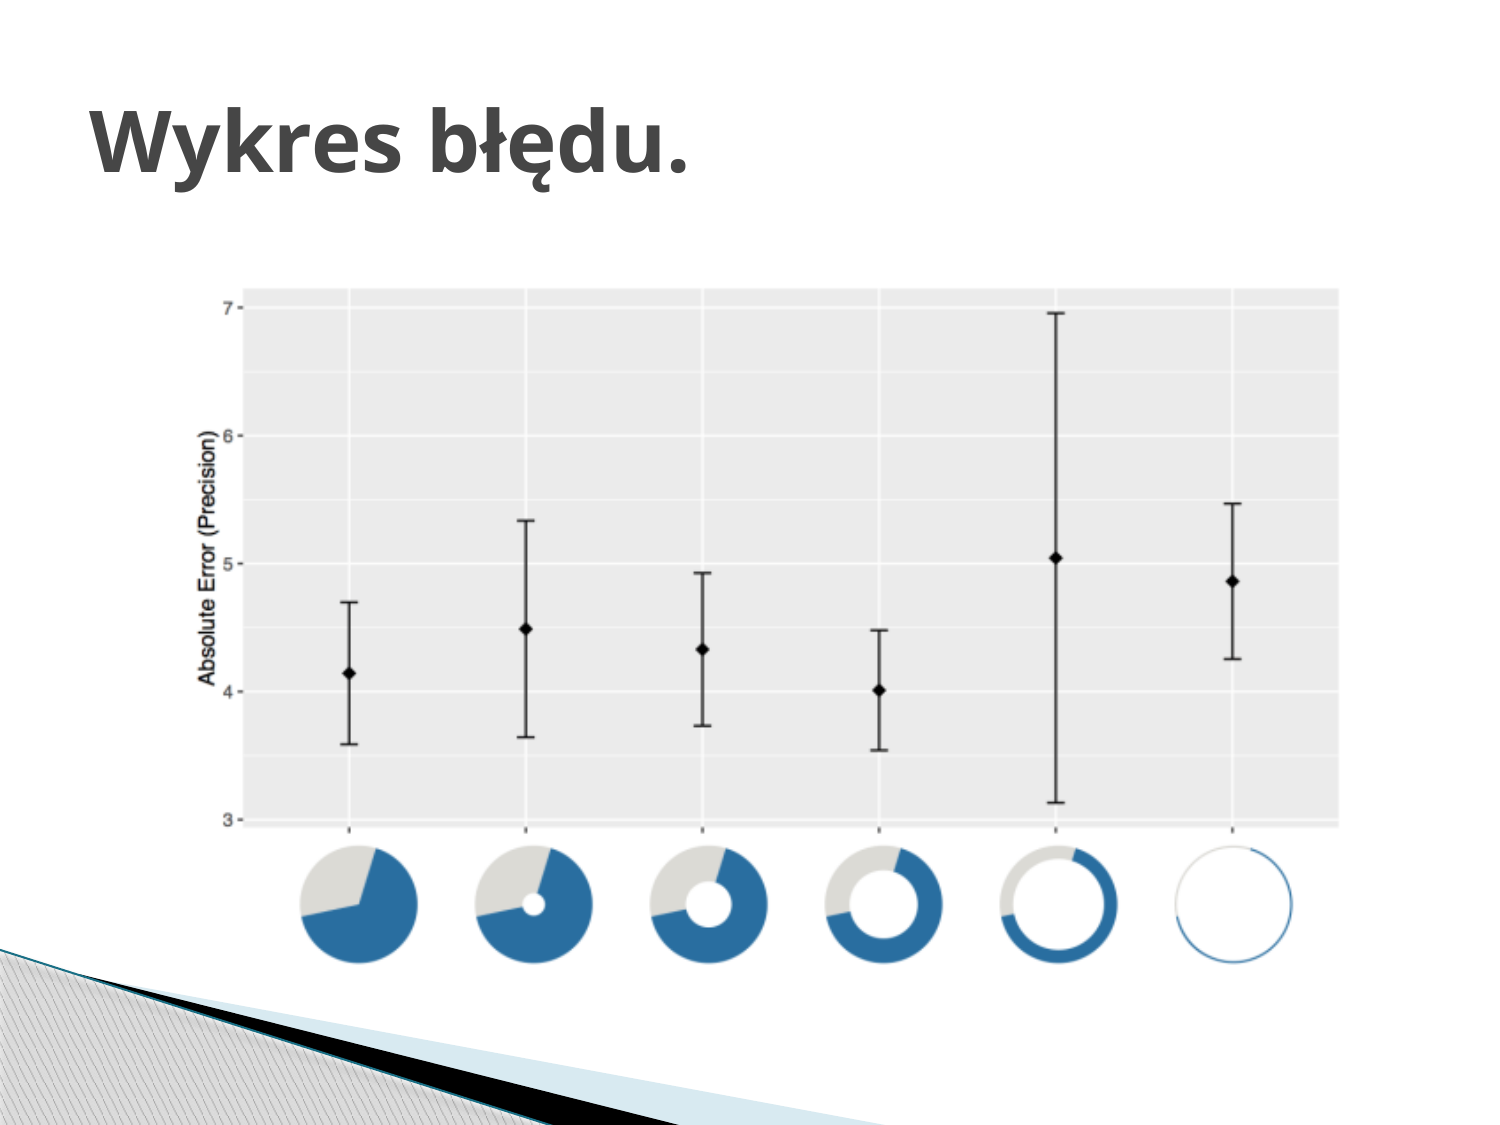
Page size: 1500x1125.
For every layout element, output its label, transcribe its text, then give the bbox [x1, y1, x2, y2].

title Wykres błędu. [75, 45, 1425, 233]
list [182, 278, 1350, 988]
